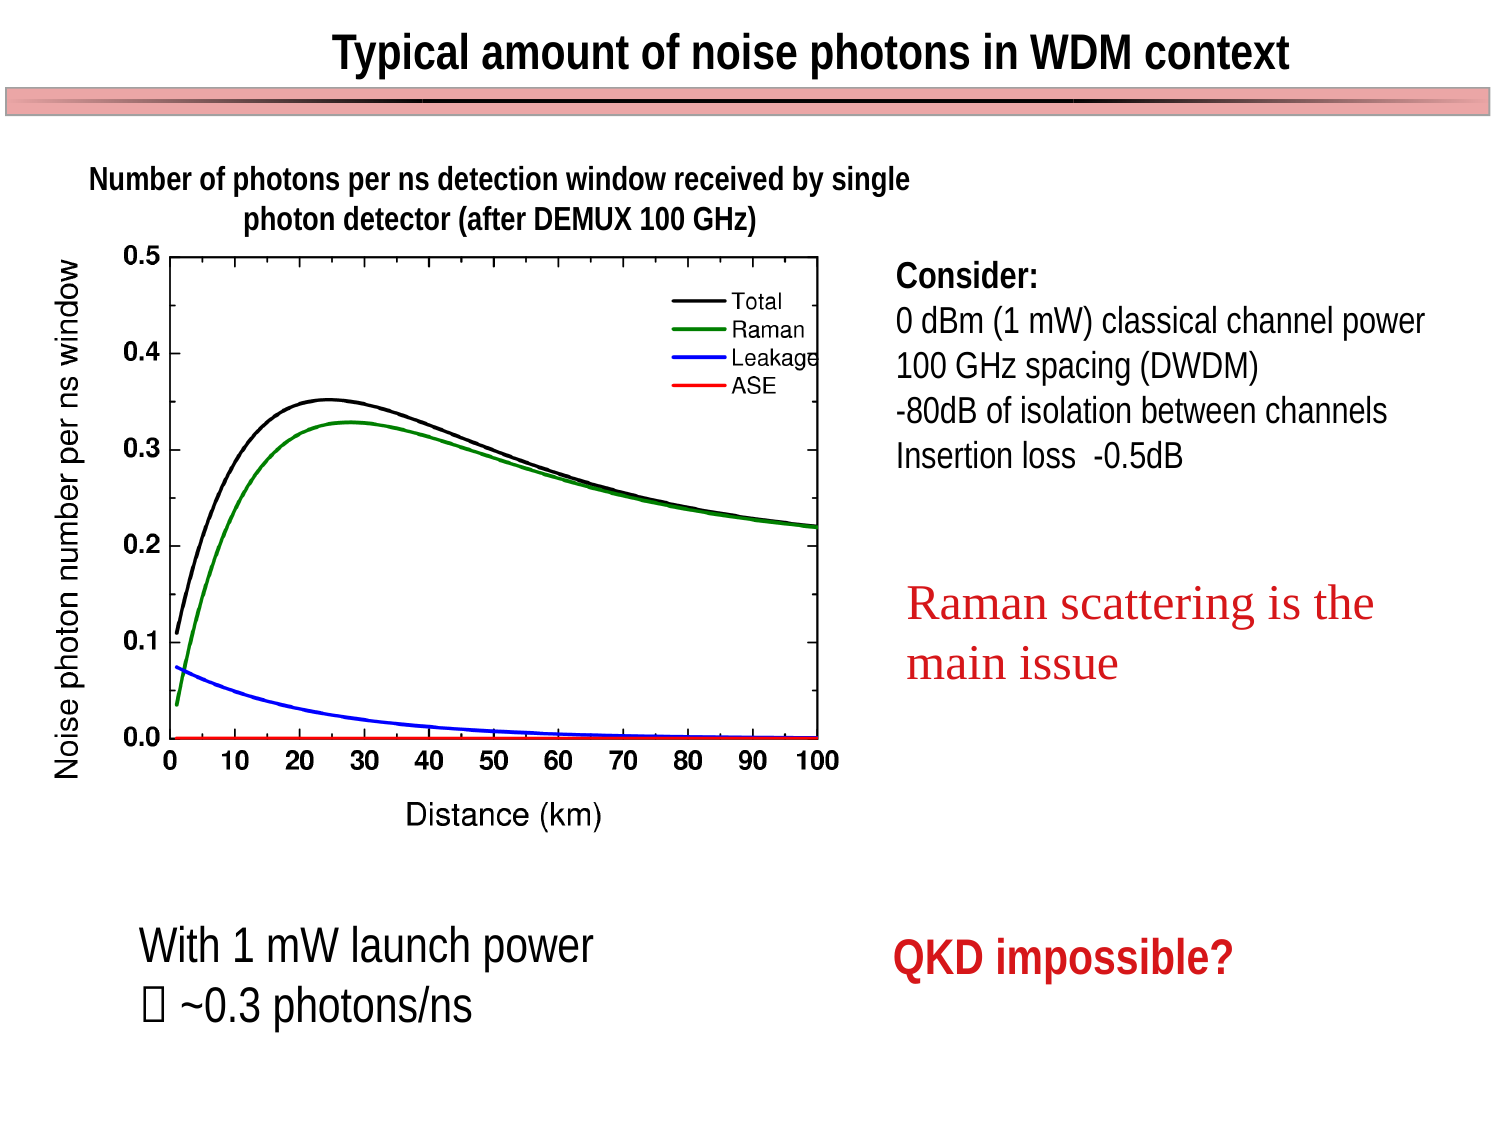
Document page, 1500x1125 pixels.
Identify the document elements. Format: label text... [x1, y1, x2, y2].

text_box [0, 149, 949, 851]
text_box With 1 mW launch power  ~0.3 photons/ns [123, 904, 850, 1040]
text_box QKD impossible? [868, 916, 1250, 992]
text_box Raman scattering is the main issue [953, 562, 1439, 698]
text_box Consider: 0 dBm (1 mW) classical channel power 100 GHz spacing (DWDM) -80dB of isolation between channels Insertion loss -0.5dB [953, 243, 1441, 529]
text_box Typical amount of noise photons in WDM context [317, 12, 1306, 88]
picture [5, 99, 1490, 103]
